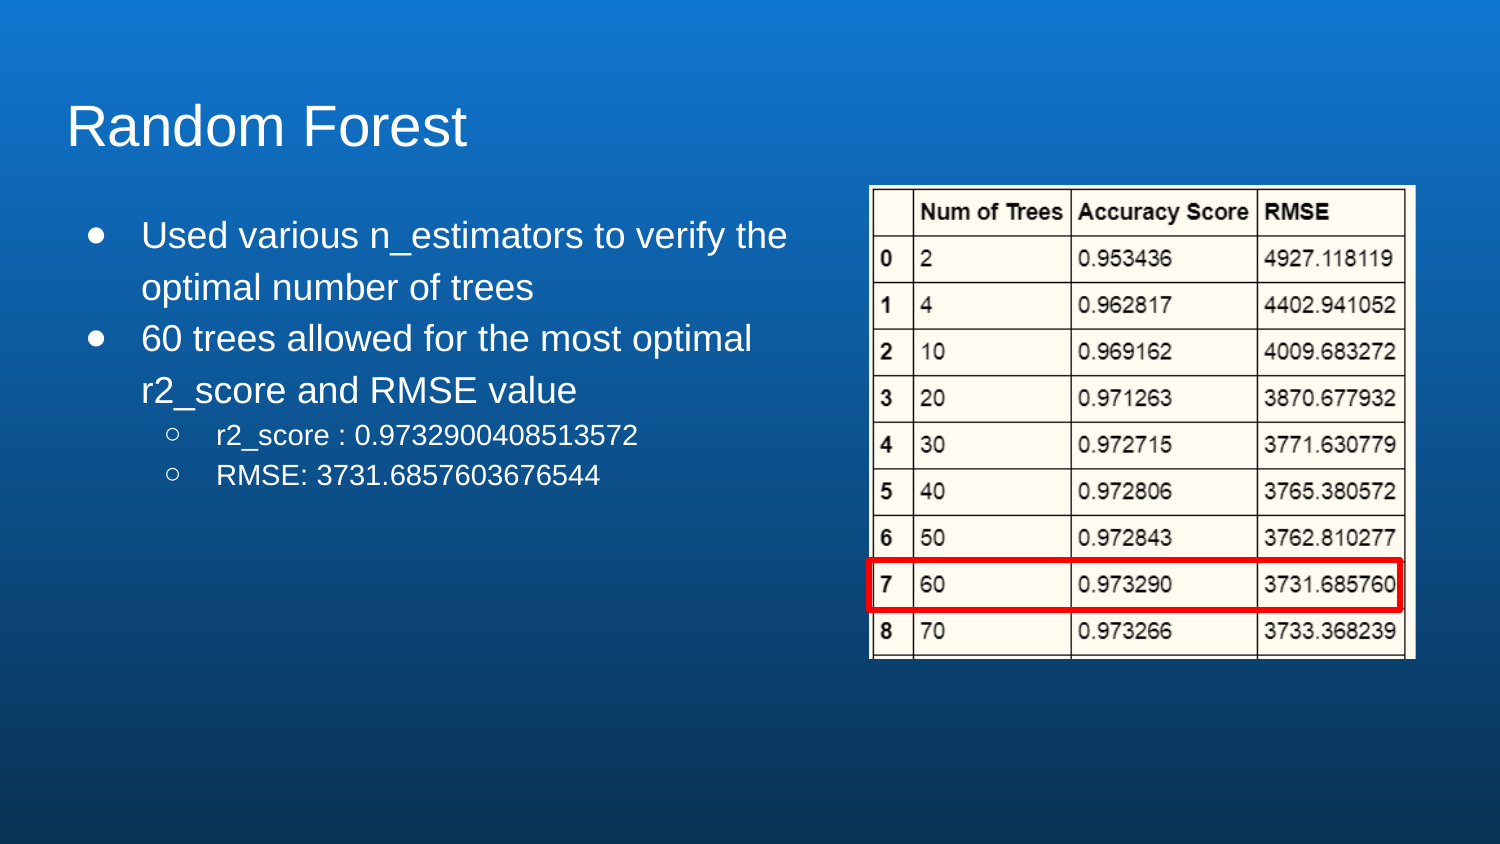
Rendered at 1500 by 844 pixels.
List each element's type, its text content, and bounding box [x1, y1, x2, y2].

picture [868, 185, 1416, 659]
title Random Forest [51, 72, 1449, 167]
list Used various n_estimators to verify the optimal number of trees 60 trees allowed for the most optimal r2_score and RMSE value r2_score : 0.9732900408513572 RMSE: 3731.6857603676544 [51, 189, 869, 750]
